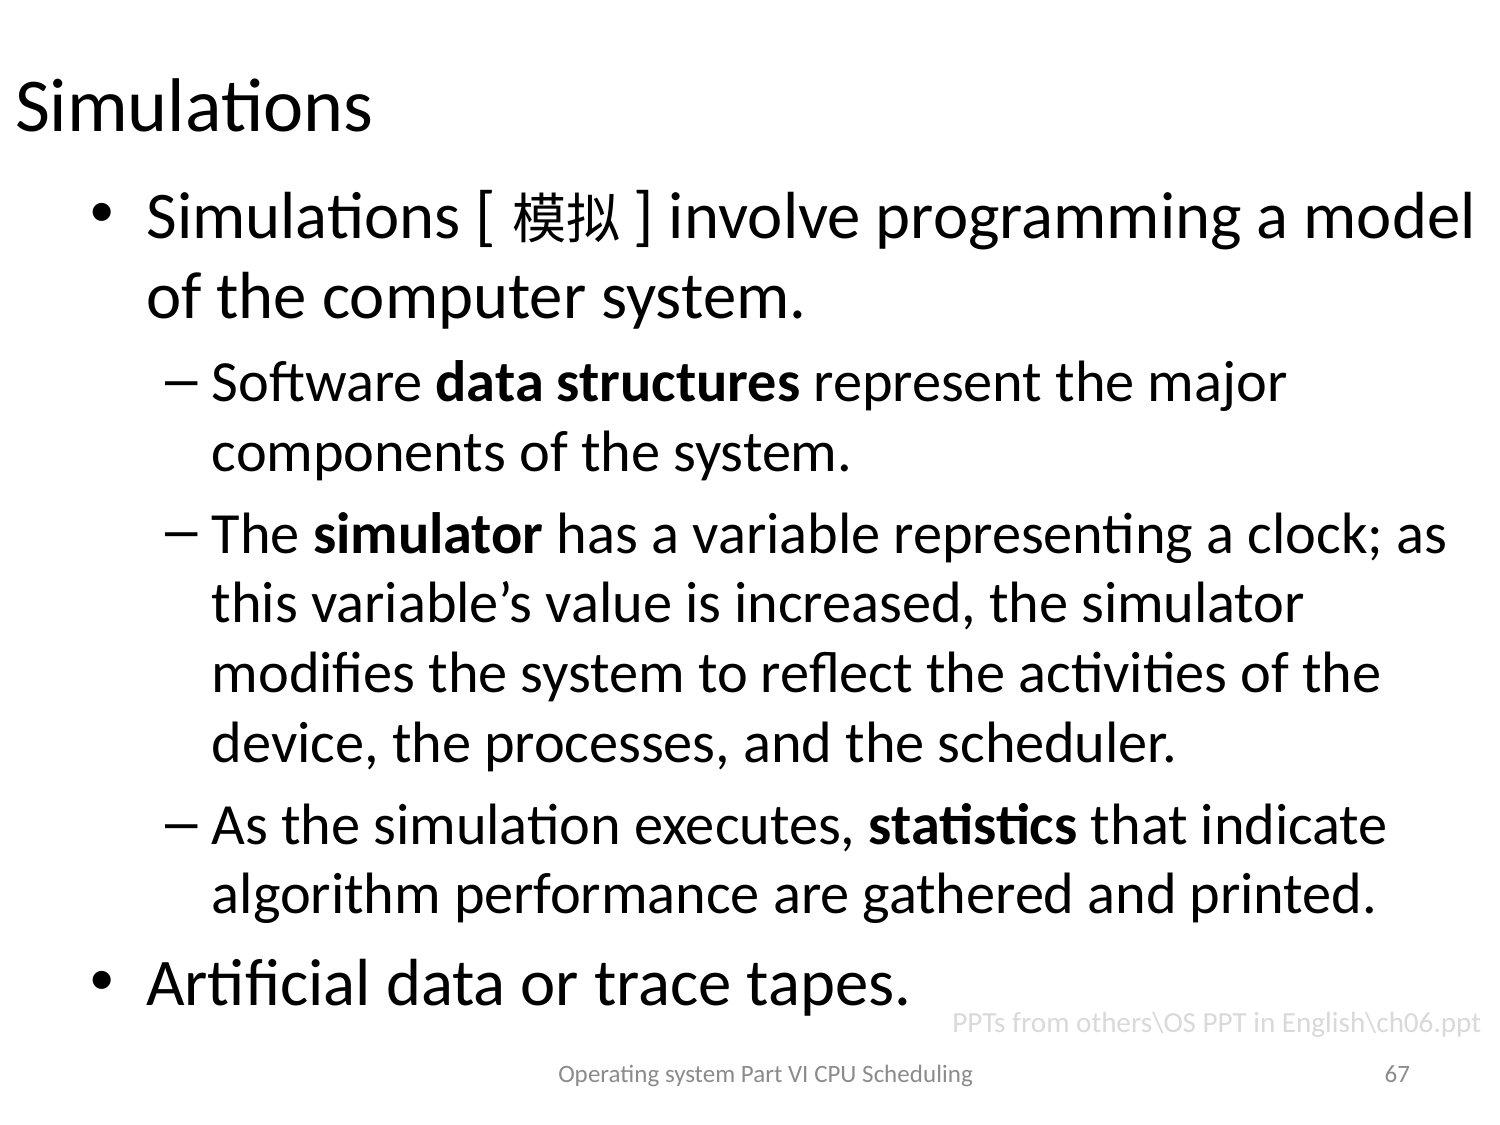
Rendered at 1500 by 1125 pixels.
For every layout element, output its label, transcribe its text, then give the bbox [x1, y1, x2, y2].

title Simulations [0, 46, 1351, 155]
slide_number 67 [1074, 1046, 1425, 1103]
text_box PPTs from others\OS PPT in English\ch06.ppt [937, 996, 1497, 1046]
list Simulations [模拟] involve programming a model of the computer system. Software data structures represent the major components of the system. The simulator has a variable representing a clock; as this variable’s value is increased, the simulator modifies the system to reflect the activities of the device, the processes, and the scheduler. As the simulation executes, statistics that indicate algorithm performance are gathered and printed. Artificial data or trace tapes. [74, 163, 1500, 1032]
footer Operating system Part VI CPU Scheduling [512, 1042, 1020, 1103]
